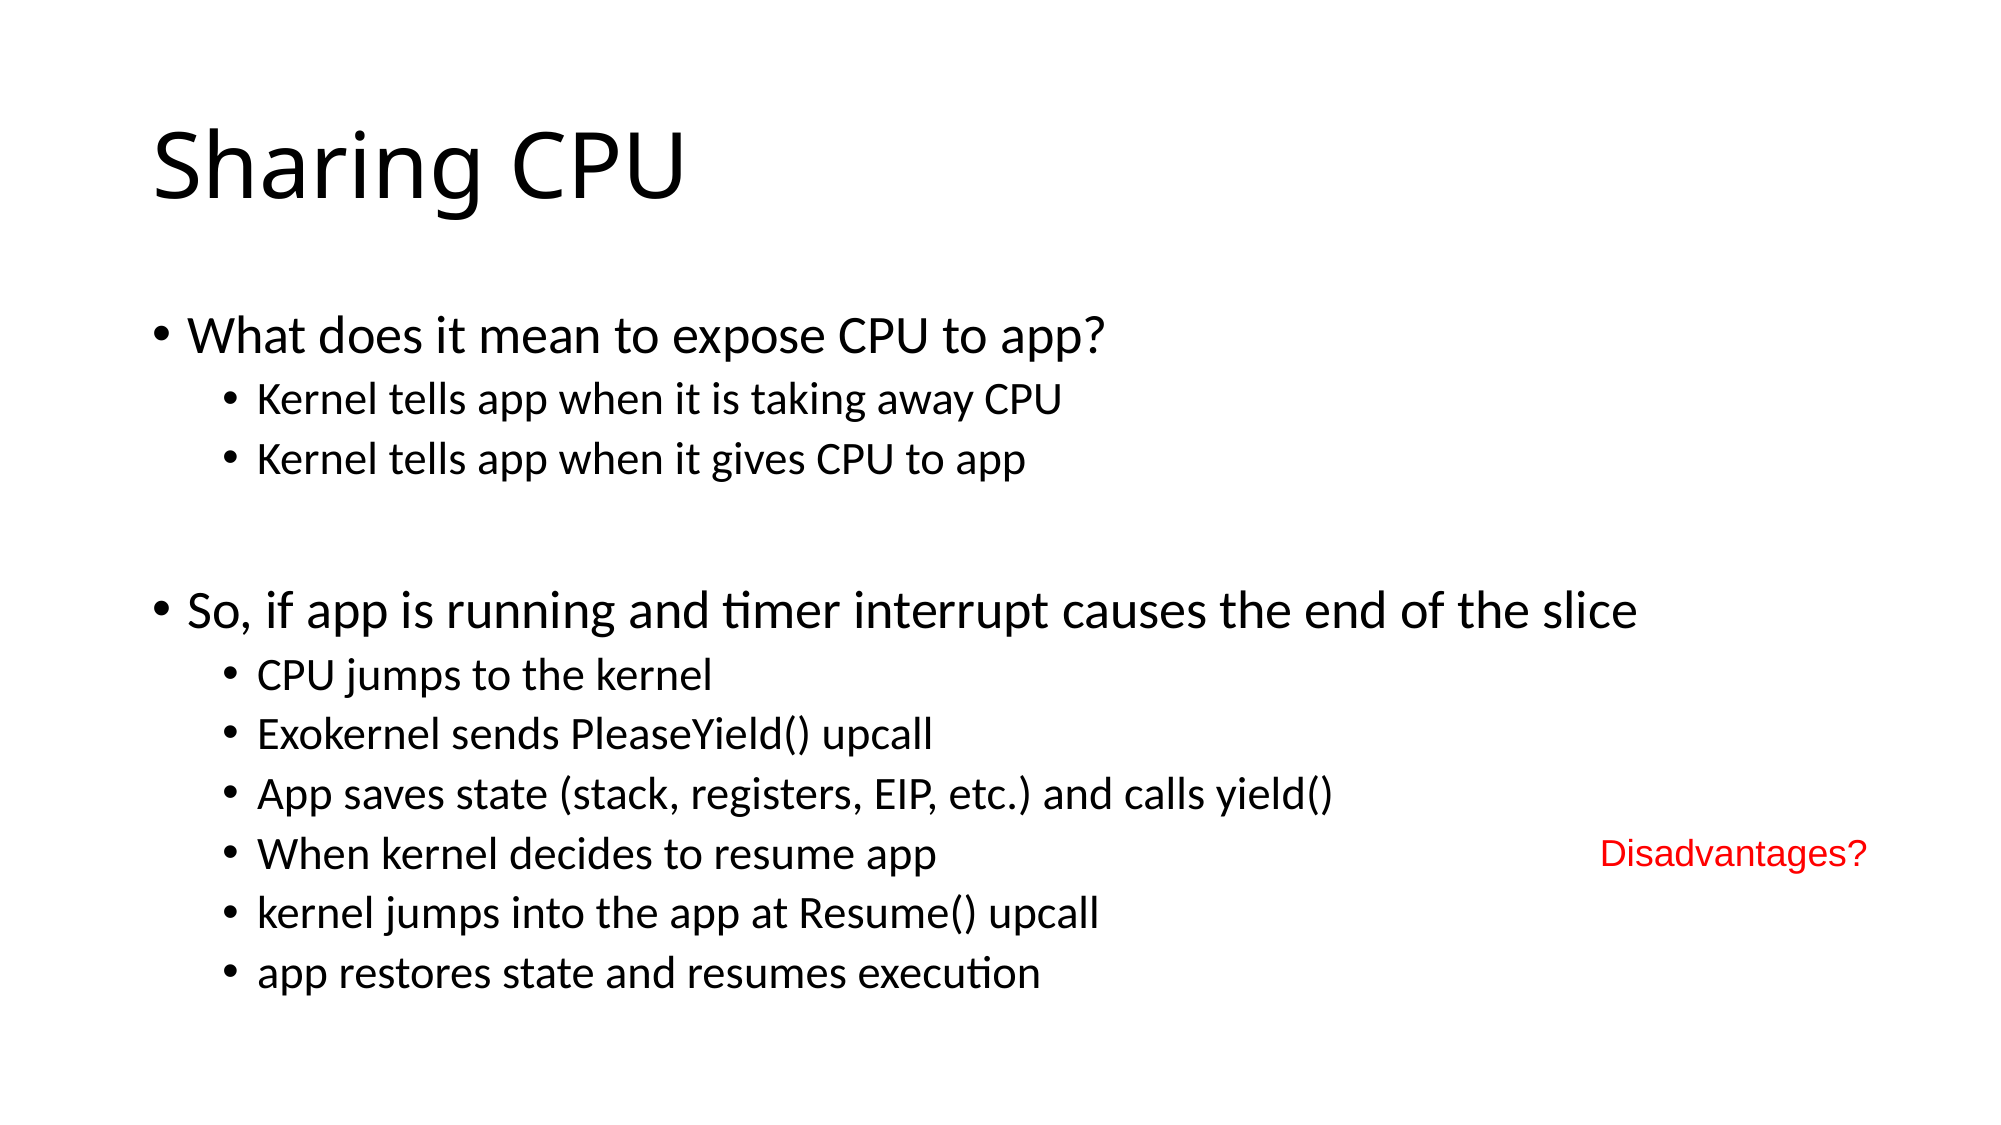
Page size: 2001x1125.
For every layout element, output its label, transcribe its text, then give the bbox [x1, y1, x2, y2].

title Sharing CPU [137, 59, 1863, 278]
text_box Disadvantages? [1584, 821, 1892, 882]
list What does it mean to expose CPU to app? Kernel tells app when it is taking away CPU Kernel tells app when it gives CPU to app So, if app is running and timer interrupt causes the end of the slice CPU jumps to the kernel Exokernel sends PleaseYield() upcall App saves state (stack, registers, EIP, etc.) and calls yield() When kernel decides to resume app kernel jumps into the app at Resume() upcall app restores state and resumes execution [137, 299, 1863, 1014]
